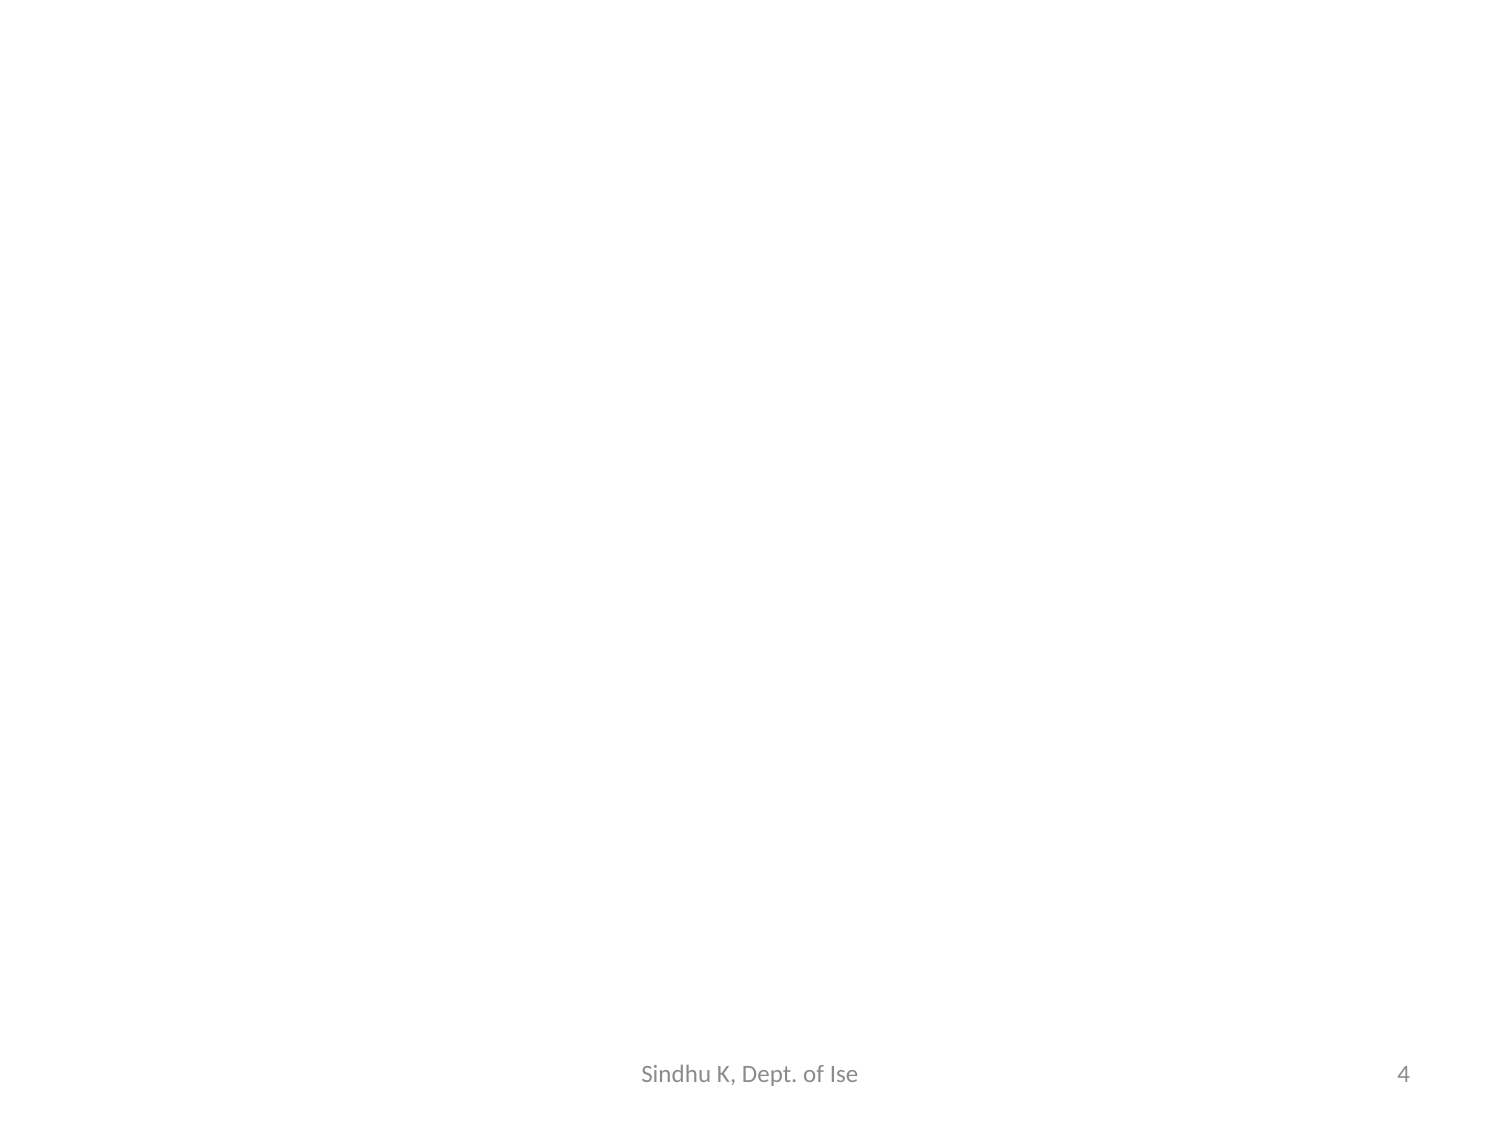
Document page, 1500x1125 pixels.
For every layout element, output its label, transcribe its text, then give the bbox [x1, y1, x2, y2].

footer Sindhu K, Dept. of Ise [512, 1042, 988, 1103]
slide_number 4 [1074, 1042, 1425, 1103]
